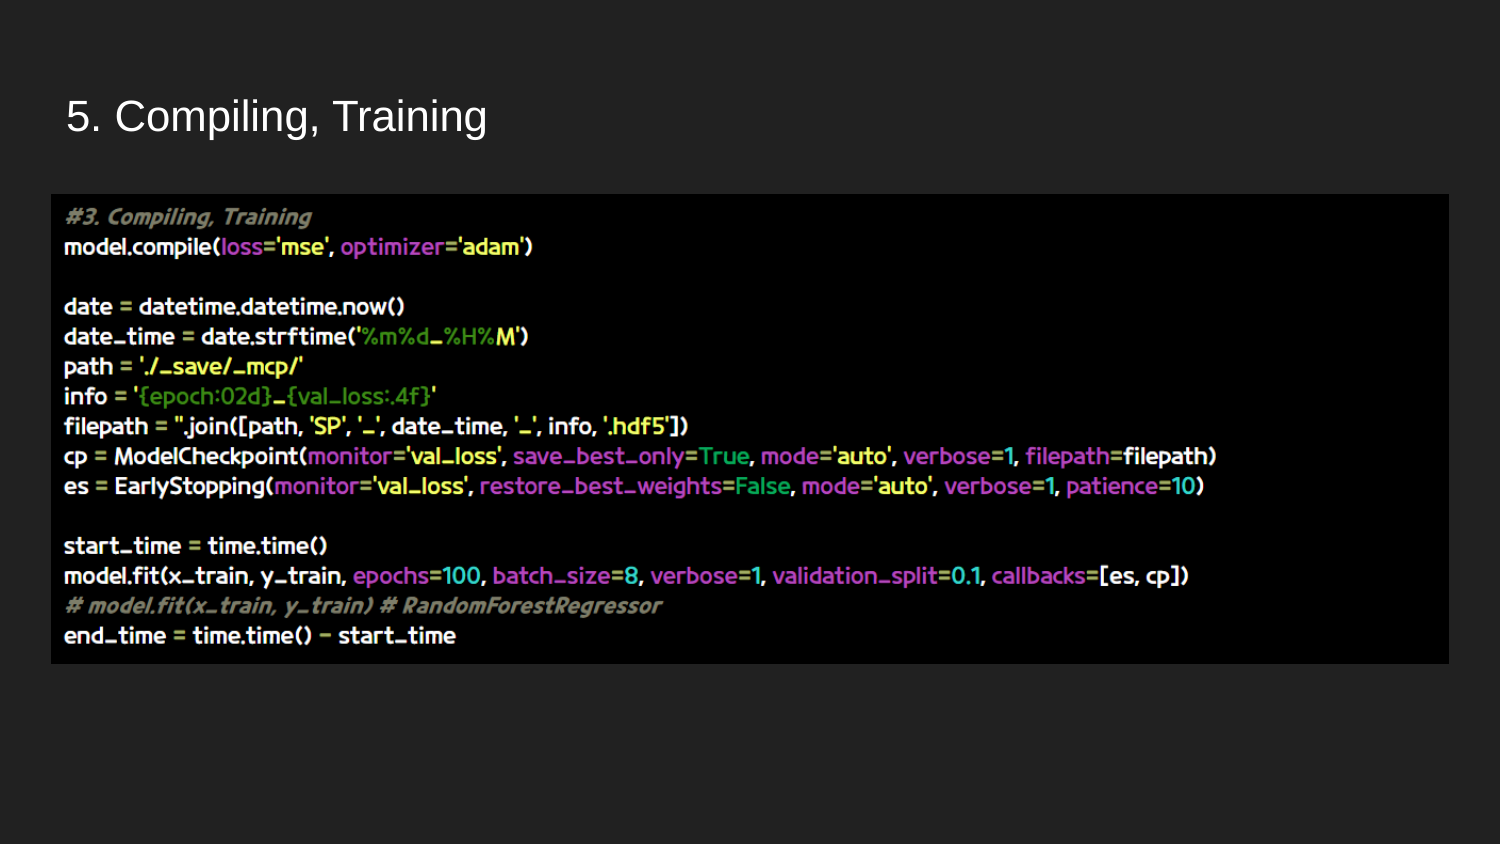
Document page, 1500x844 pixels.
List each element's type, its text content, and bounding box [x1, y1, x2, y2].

title 5. Compiling, Training [51, 72, 1449, 167]
picture [50, 194, 1450, 664]
